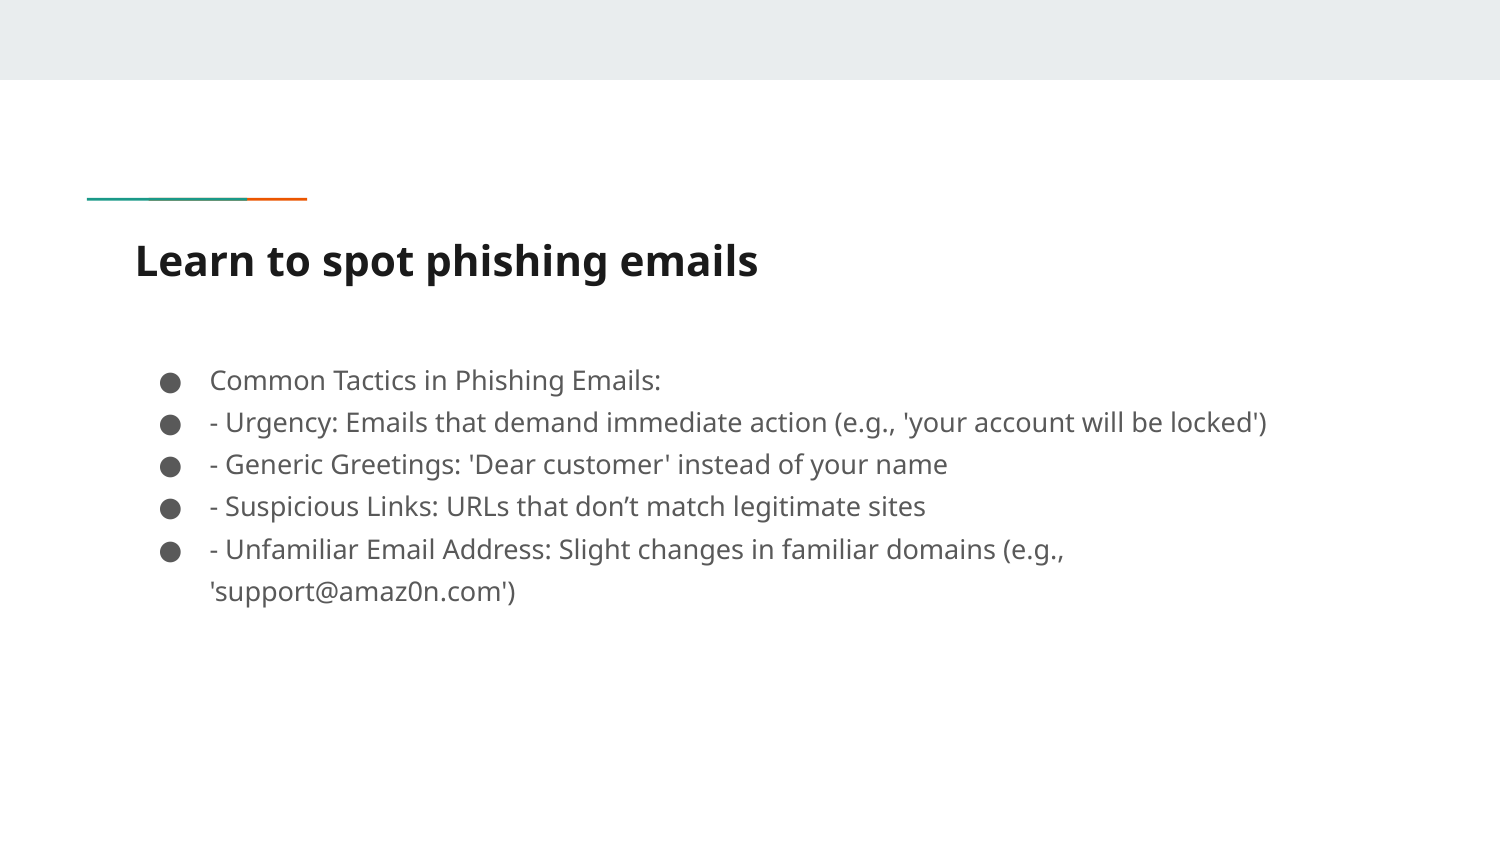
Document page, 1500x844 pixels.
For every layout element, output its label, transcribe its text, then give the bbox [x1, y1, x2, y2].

list Common Tactics in Phishing Emails: - Urgency: Emails that demand immediate action (e.g., 'your account will be locked') - Generic Greetings: 'Dear customer' instead of your name - Suspicious Links: URLs that don’t match legitimate sites - Unfamiliar Email Address: Slight changes in familiar domains (e.g., 'support@amaz0n.com') [119, 341, 1381, 712]
title Learn to spot phishing emails [119, 216, 1381, 305]
